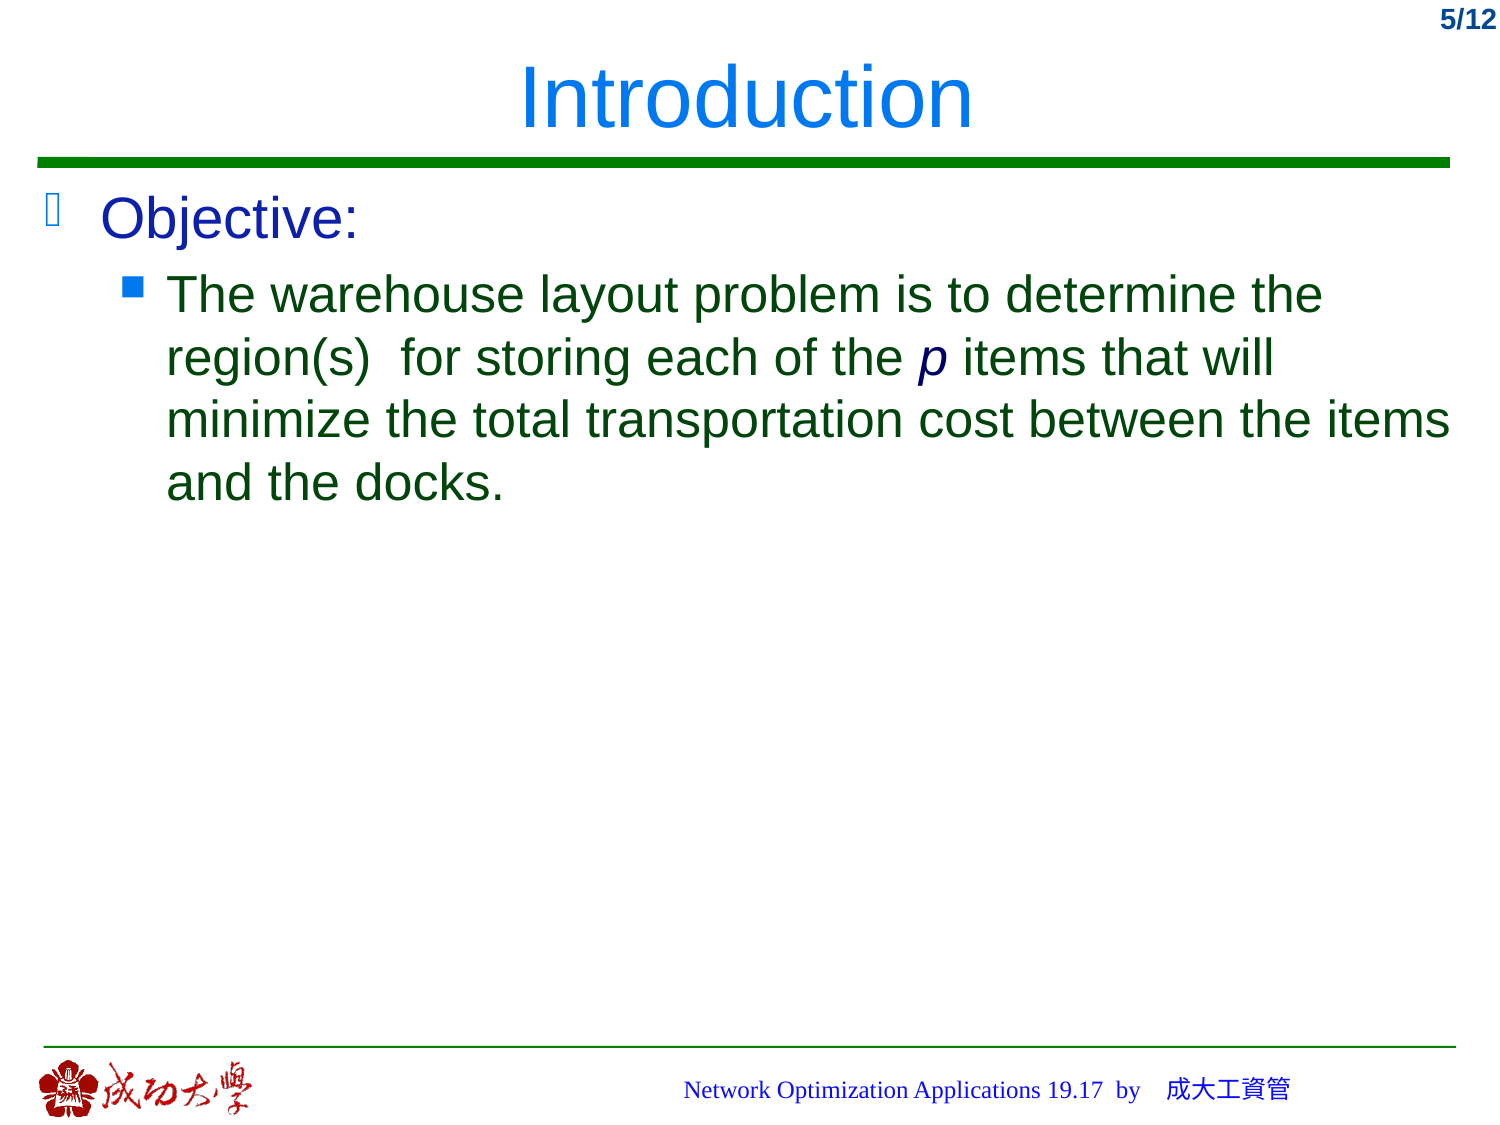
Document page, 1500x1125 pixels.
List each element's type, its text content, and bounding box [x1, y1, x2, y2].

list Objective: The warehouse layout problem is to determine the region(s) for storing each of the p items that will minimize the total transportation cost between the items and the docks. [29, 172, 1470, 1035]
footer Network Optimization Applications 19.17 by 成大工資管 [513, 1058, 1472, 1119]
title Introduction [12, 12, 1483, 173]
picture [35, 1058, 254, 1118]
